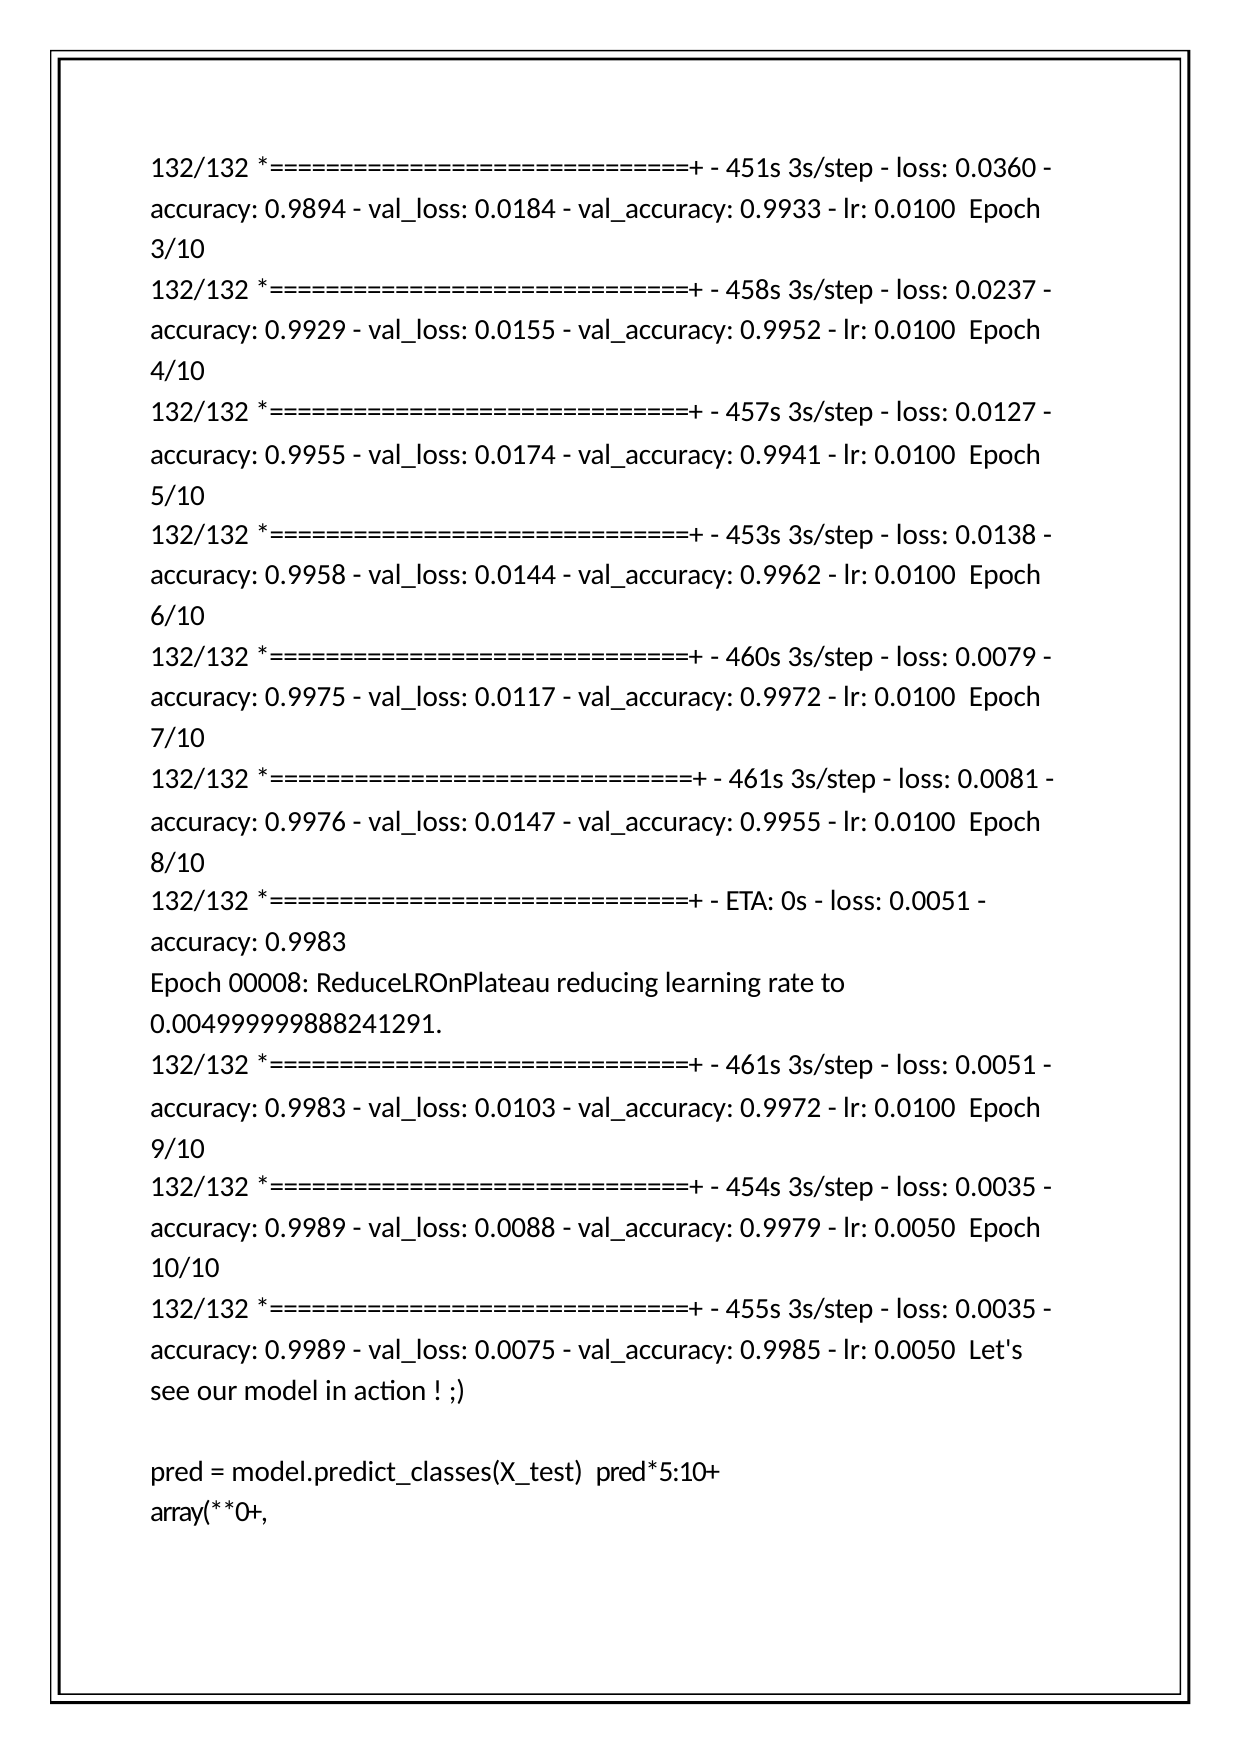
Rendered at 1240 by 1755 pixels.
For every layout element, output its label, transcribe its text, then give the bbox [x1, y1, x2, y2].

text_box [50, 49, 1191, 1705]
text_box 132/132 *==============================+ - 451s 3s/step - loss: 0.0360 - accuracy: 0.9894 - val_loss: 0.0184 - val_accuracy: 0.9933 - lr: 0.0100 Epoch 3/10 132/132 *==============================+ - 458s 3s/step - loss: 0.0237 - accuracy: 0.9929 - val_loss: 0.0155 - val_accuracy: 0.9952 - lr: 0.0100 Epoch 4/10 132/132 *==============================+ - 457s 3s/step - loss: 0.0127 - accuracy: 0.9955 - val_loss: 0.0174 - val_accuracy: 0.9941 - lr: 0.0100 Epoch 5/10 132/132 *==============================+ - 453s 3s/step - loss: 0.0138 - accuracy: 0.9958 - val_loss: 0.0144 - val_accuracy: 0.9962 - lr: 0.0100 Epoch 6/10 132/132 *==============================+ - 460s 3s/step - loss: 0.0079 - accuracy: 0.9975 - val_loss: 0.0117 - val_accuracy: 0.9972 - lr: 0.0100 Epoch 7/10 132/132 *==============================+ - 461s 3s/step - loss: 0.0081 - accuracy: 0.9976 - val_loss: 0.0147 - val_accuracy: 0.9955 - lr: 0.0100 Epoch 8/10 132/132 *==============================+ - ETA: 0s - loss: 0.0051 - accuracy: 0.9983 Epoch 00008: ReduceLROnPlateau reducing learning rate to 0.004999999888241291. 132/132 *==============================+ - 461s 3s/step - loss: 0.0051 - accuracy: 0.9983 - val_loss: 0.0103 - val_accuracy: 0.9972 - lr: 0.0100 Epoch 9/10 132/132 *==============================+ - 454s 3s/step - loss: 0.0035 - accuracy: 0.9989 - val_loss: 0.0088 - val_accuracy: 0.9979 - lr: 0.0050 Epoch 10/10 132/132 *==============================+ - 455s 3s/step - loss: 0.0035 - accuracy: 0.9989 - val_loss: 0.0075 - val_accuracy: 0.9985 - lr: 0.0050 Let's see our model in action ! ;) pred = model.predict_classes(X_test) pred*5:10+ array(**0+, [147, 140, 1063, 1528]
